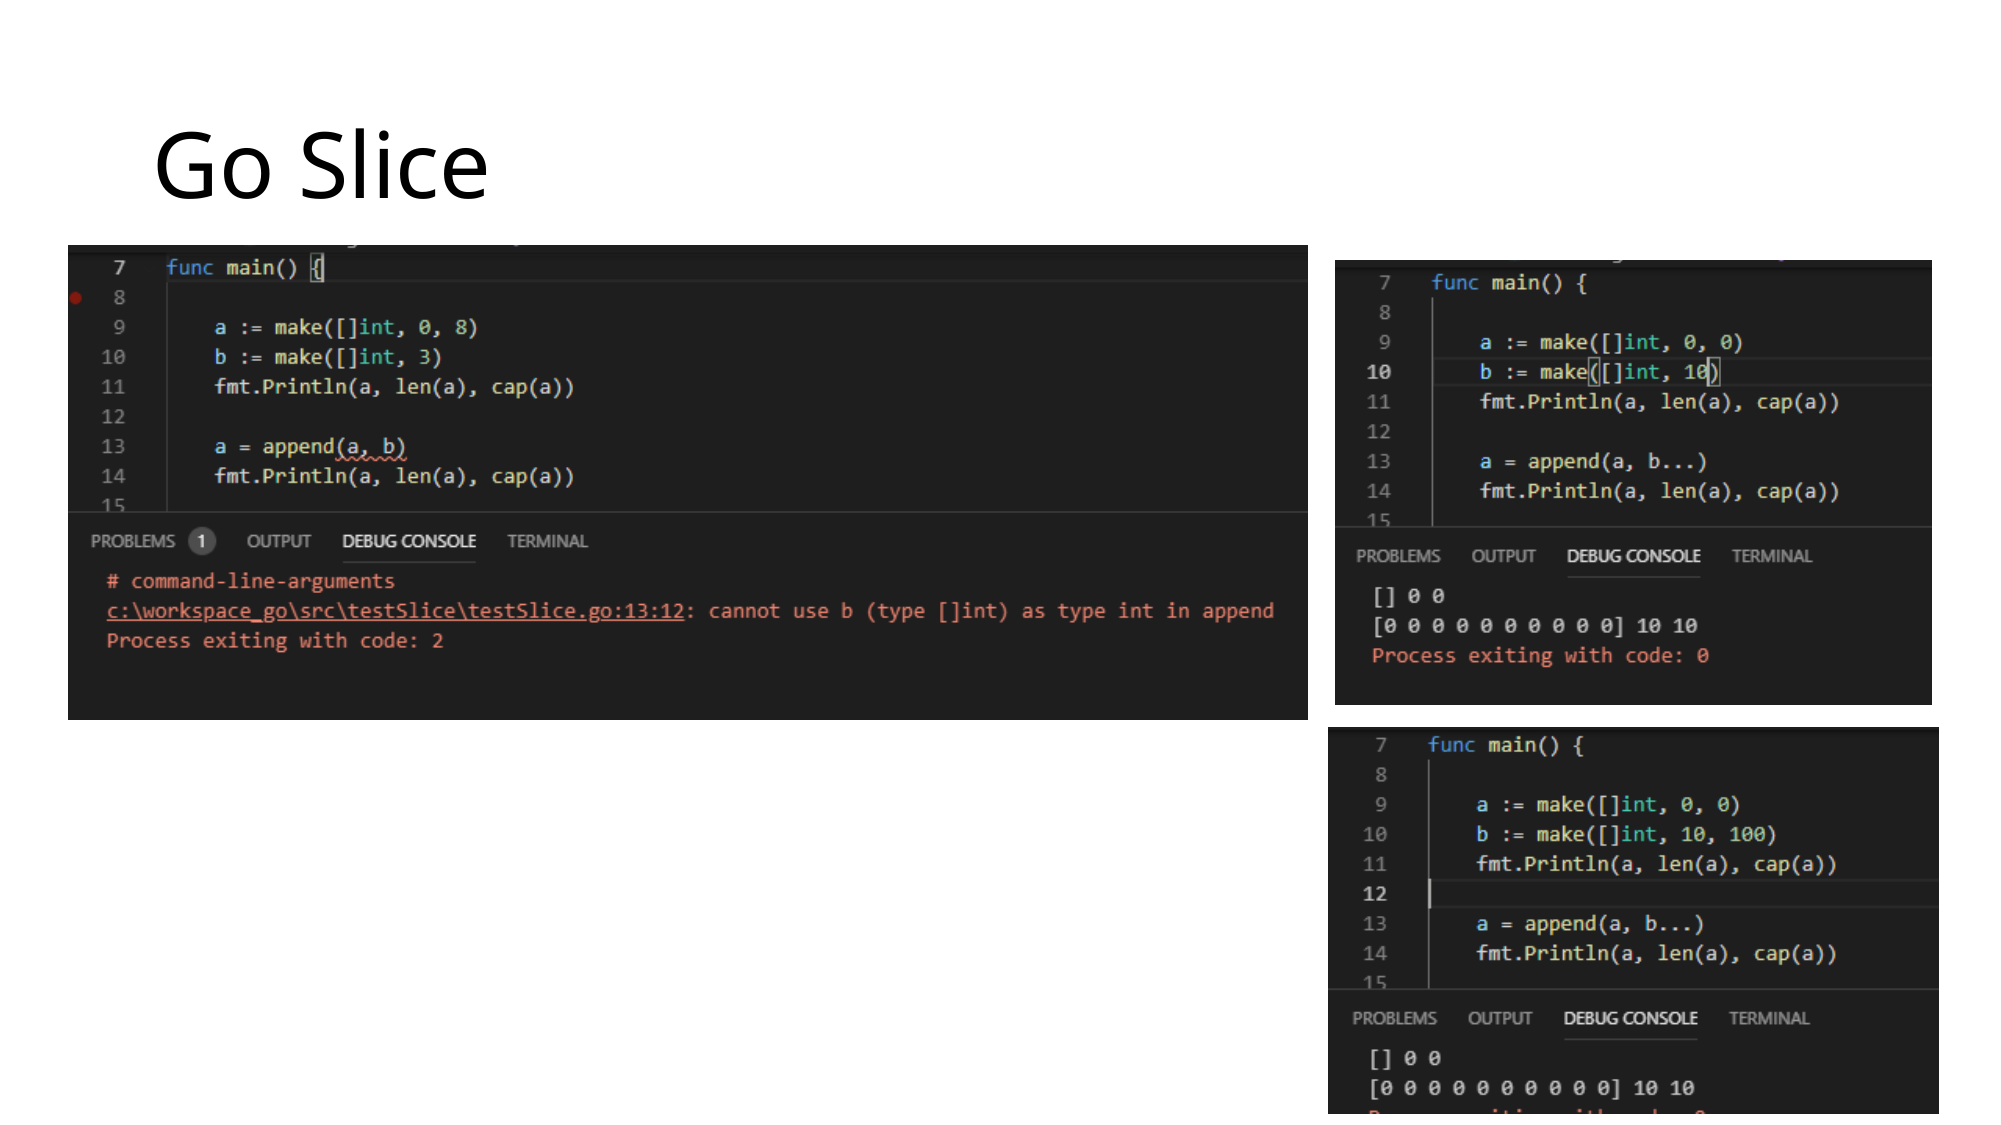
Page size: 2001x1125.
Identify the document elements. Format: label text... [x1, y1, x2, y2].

picture [68, 245, 1308, 720]
title Go Slice [137, 59, 1863, 278]
picture [1335, 260, 1932, 705]
picture [1328, 727, 1939, 1114]
